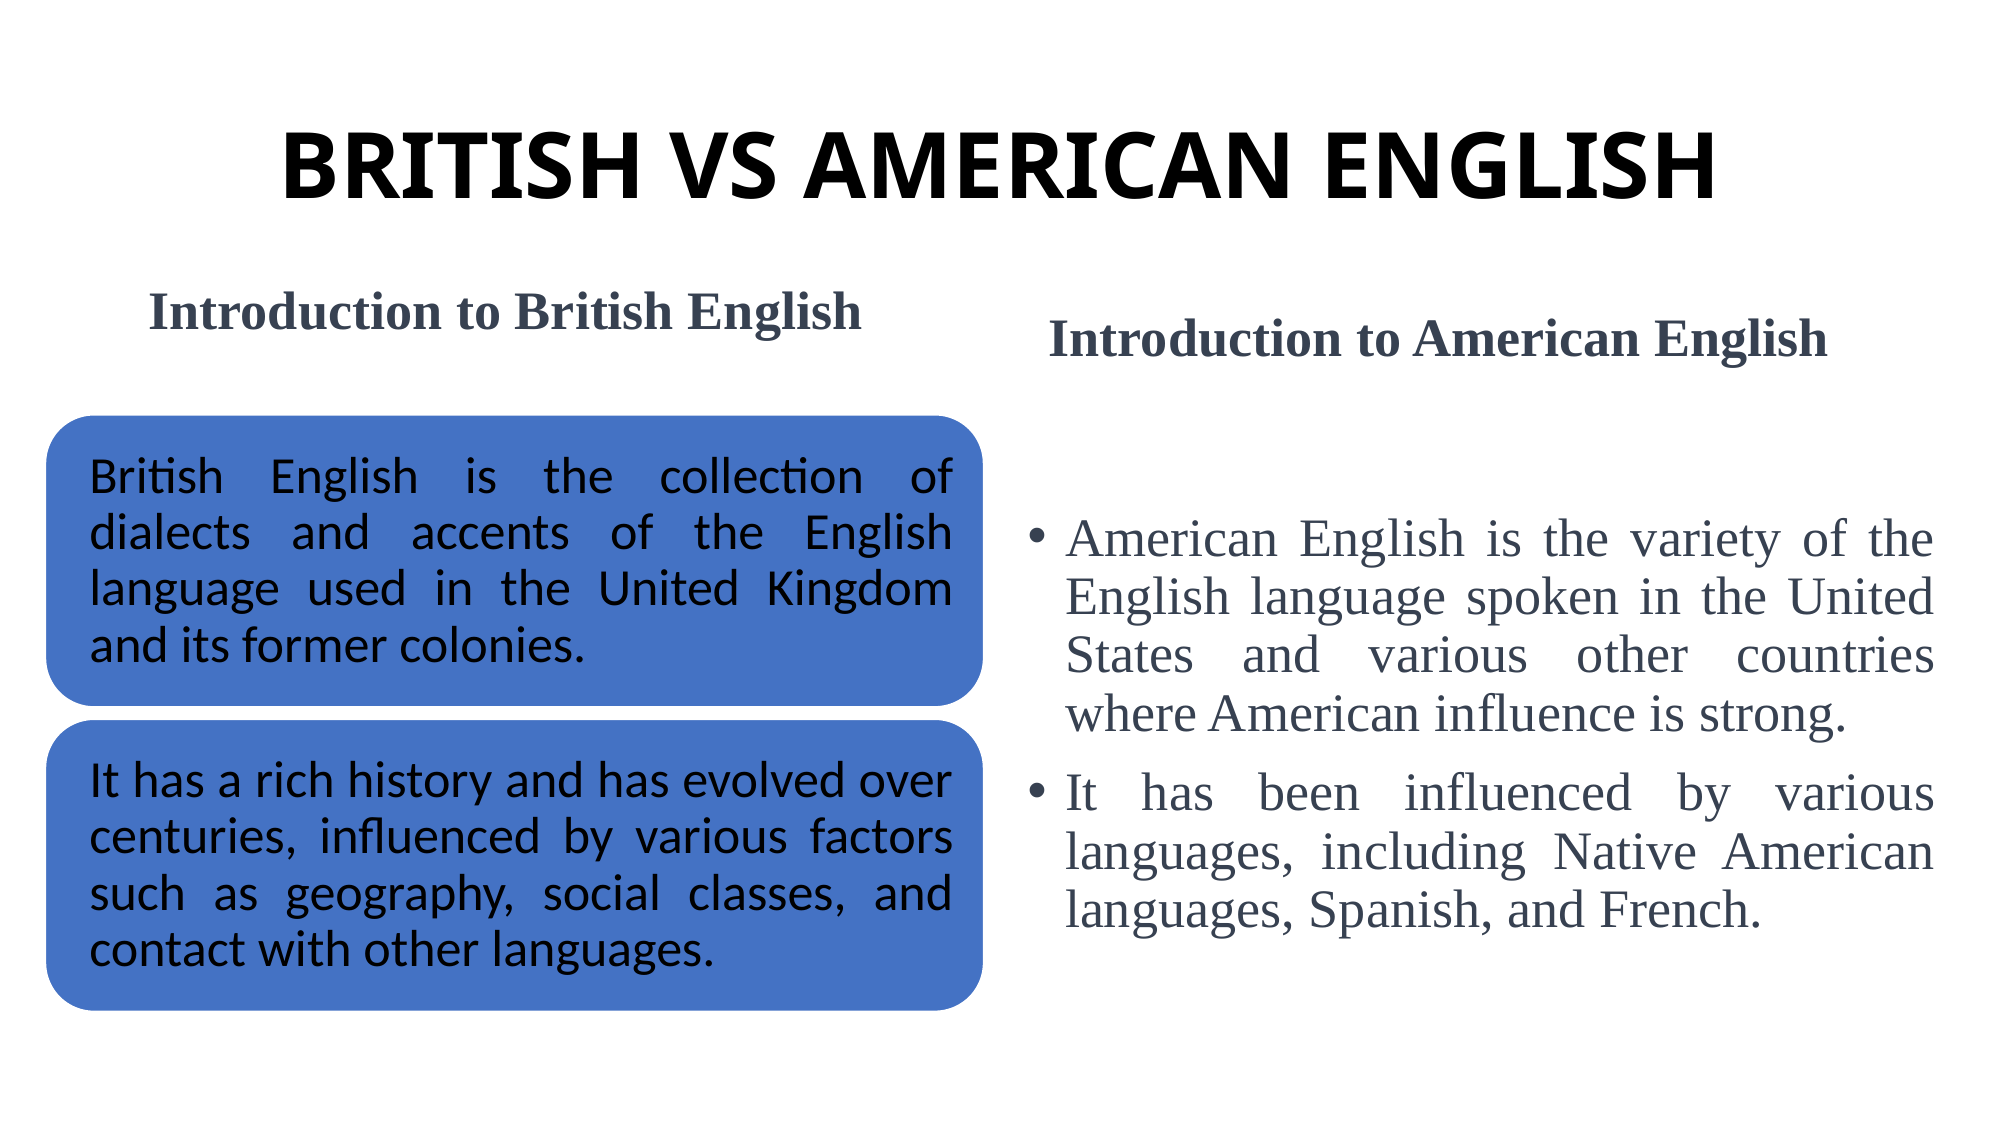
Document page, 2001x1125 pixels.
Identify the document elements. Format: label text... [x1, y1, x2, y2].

list American English is the variety of the English language spoken in the United States and various other countries where American influence is strong. It has been influenced by various languages, including Native American languages, Spanish, and French. [1012, 410, 1952, 1016]
list Introduction to American English [1016, 275, 1863, 376]
list Introduction to British English [133, 275, 984, 392]
title BRITISH VS AMERICAN ENGLISH [137, 59, 1863, 278]
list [45, 410, 984, 1016]
